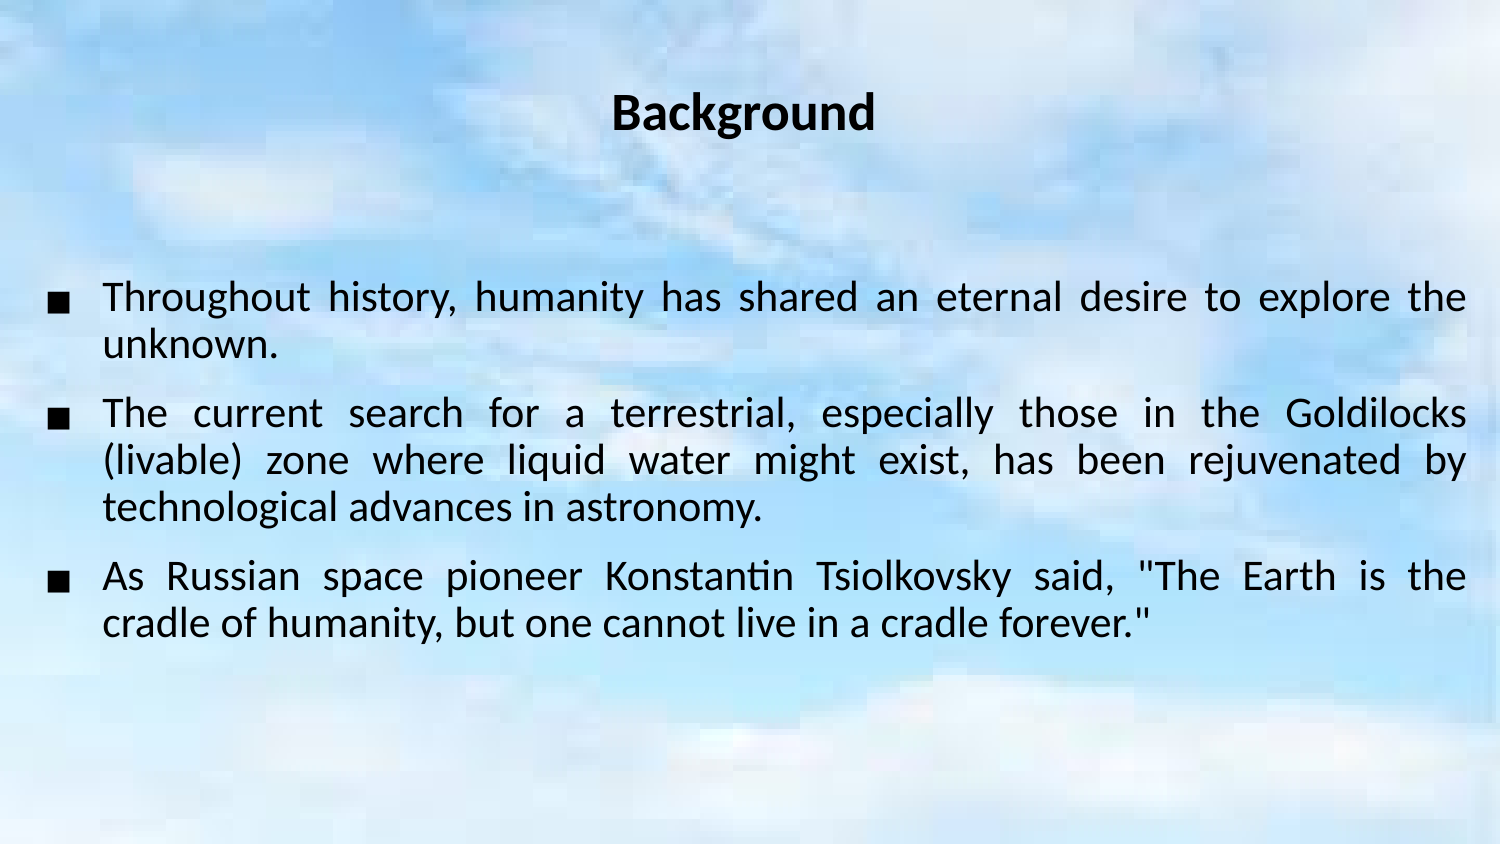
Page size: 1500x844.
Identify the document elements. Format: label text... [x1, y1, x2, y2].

list Throughout history, humanity has shared an eternal desire to explore the unknown. The current search for a terrestrial, especially those in the Goldilocks (livable) zone where liquid water might exist, has been rejuvenated by technological advances in astronomy. As Russian space pioneer Konstantin Tsiolkovsky said, "The Earth is the cradle of humanity, but one cannot live in a cradle forever." [12, 137, 1483, 784]
title Background [331, 76, 1169, 137]
picture [0, 0, 1500, 844]
